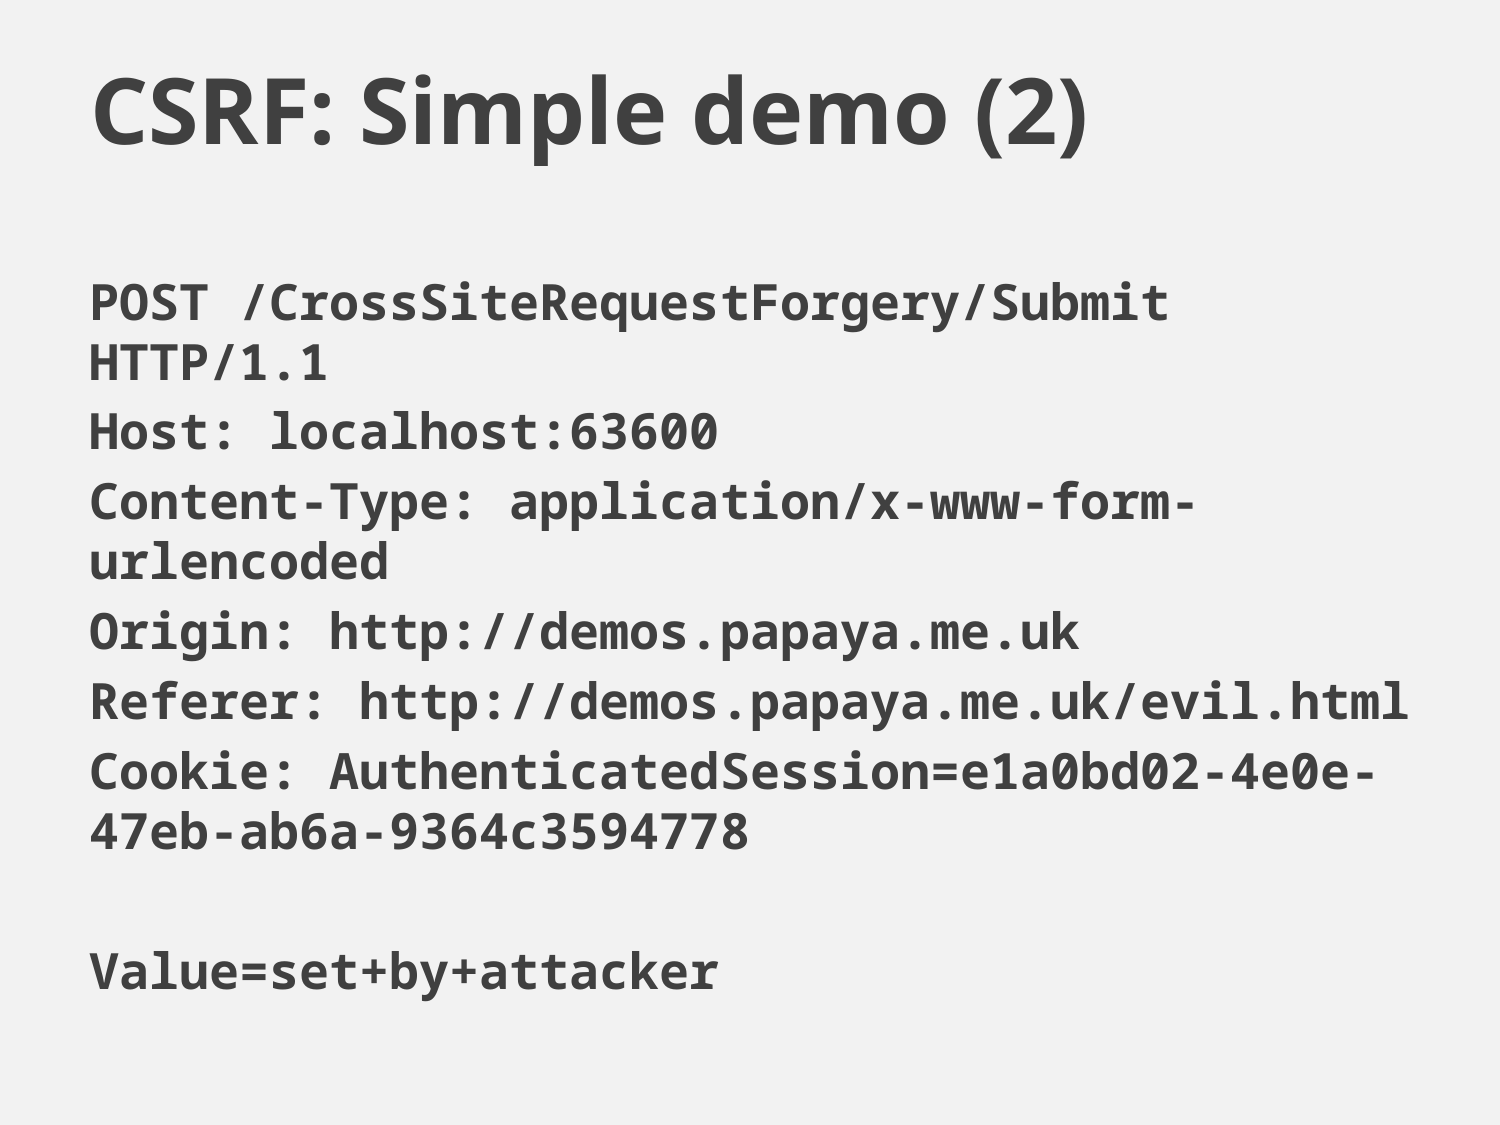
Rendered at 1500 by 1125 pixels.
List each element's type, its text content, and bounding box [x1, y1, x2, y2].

title CSRF: Simple demo (2) [75, 45, 1425, 233]
text_box POST /CrossSiteRequestForgery/Submit HTTP/1.1 Host: localhost:63600 Content-Type: application/x-www-form-urlencoded Origin: http://demos.papaya.me.uk Referer: http://demos.papaya.me.uk/evil.html Cookie: AuthenticatedSession=e1a0bd02-4e0e-47eb-ab6a-9364c3594778 Value=set+by+attacker [74, 262, 1425, 908]
